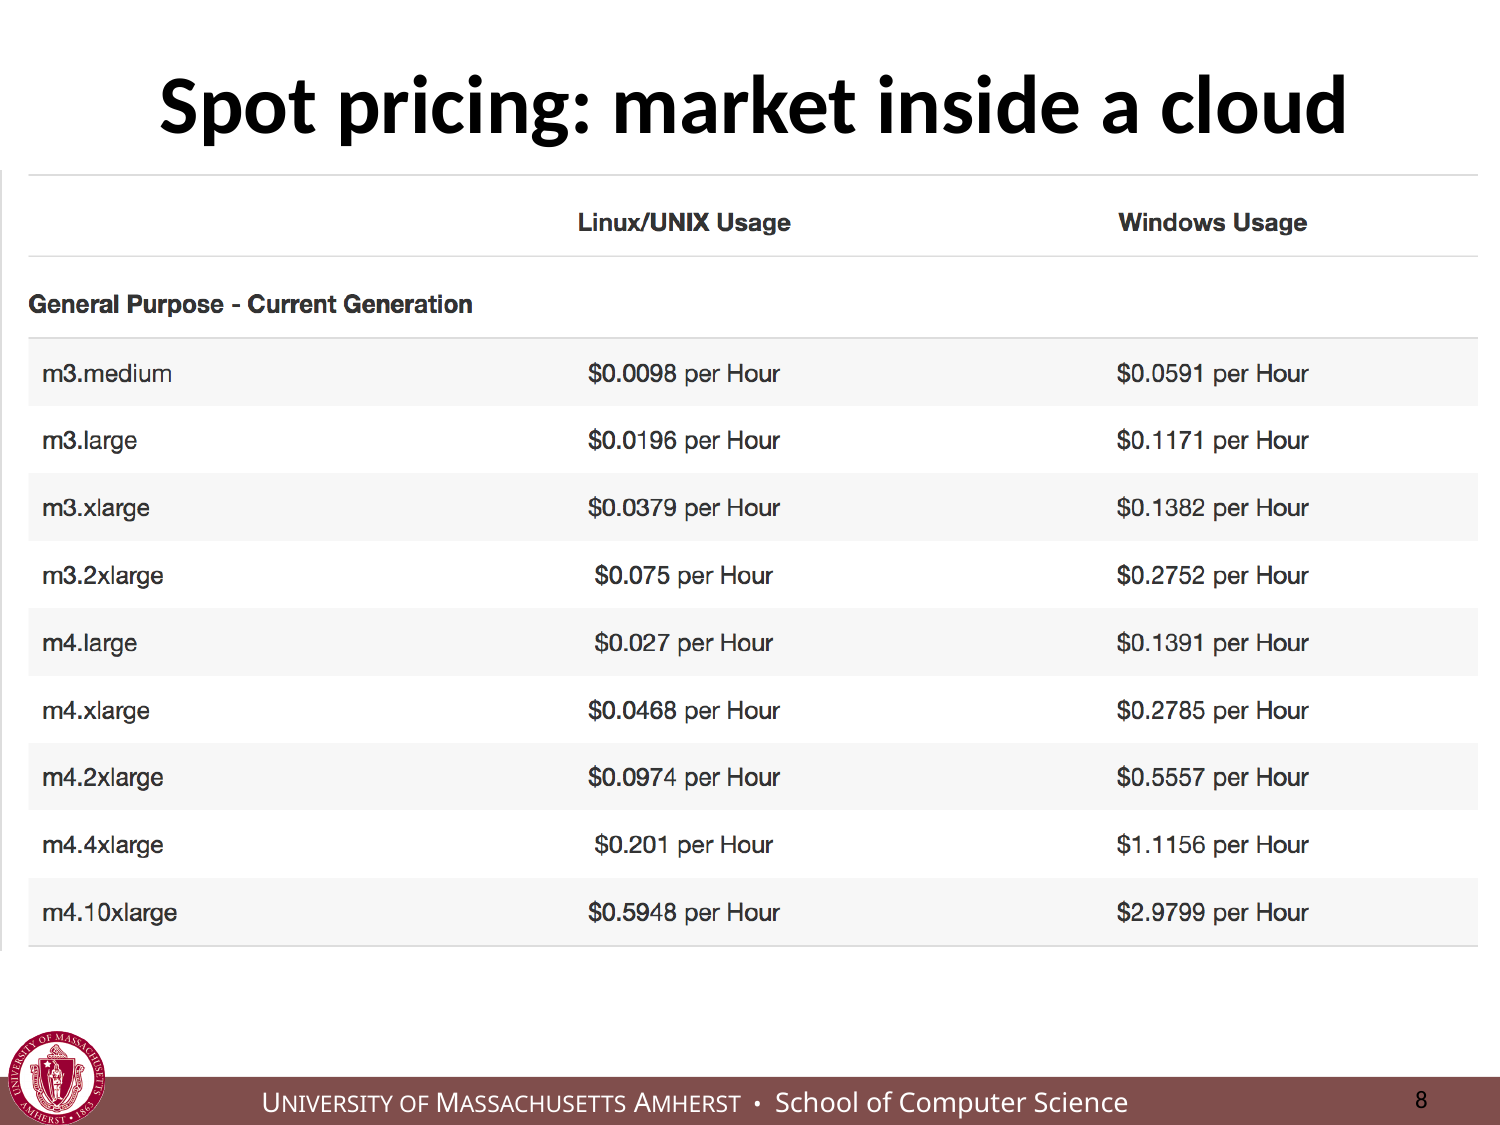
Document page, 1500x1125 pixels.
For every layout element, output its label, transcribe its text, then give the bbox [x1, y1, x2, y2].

picture [0, 170, 1500, 951]
title Spot pricing: market inside a cloud [54, 32, 1457, 169]
picture [8, 1031, 105, 1125]
slide_number 8 [1092, 1068, 1443, 1125]
